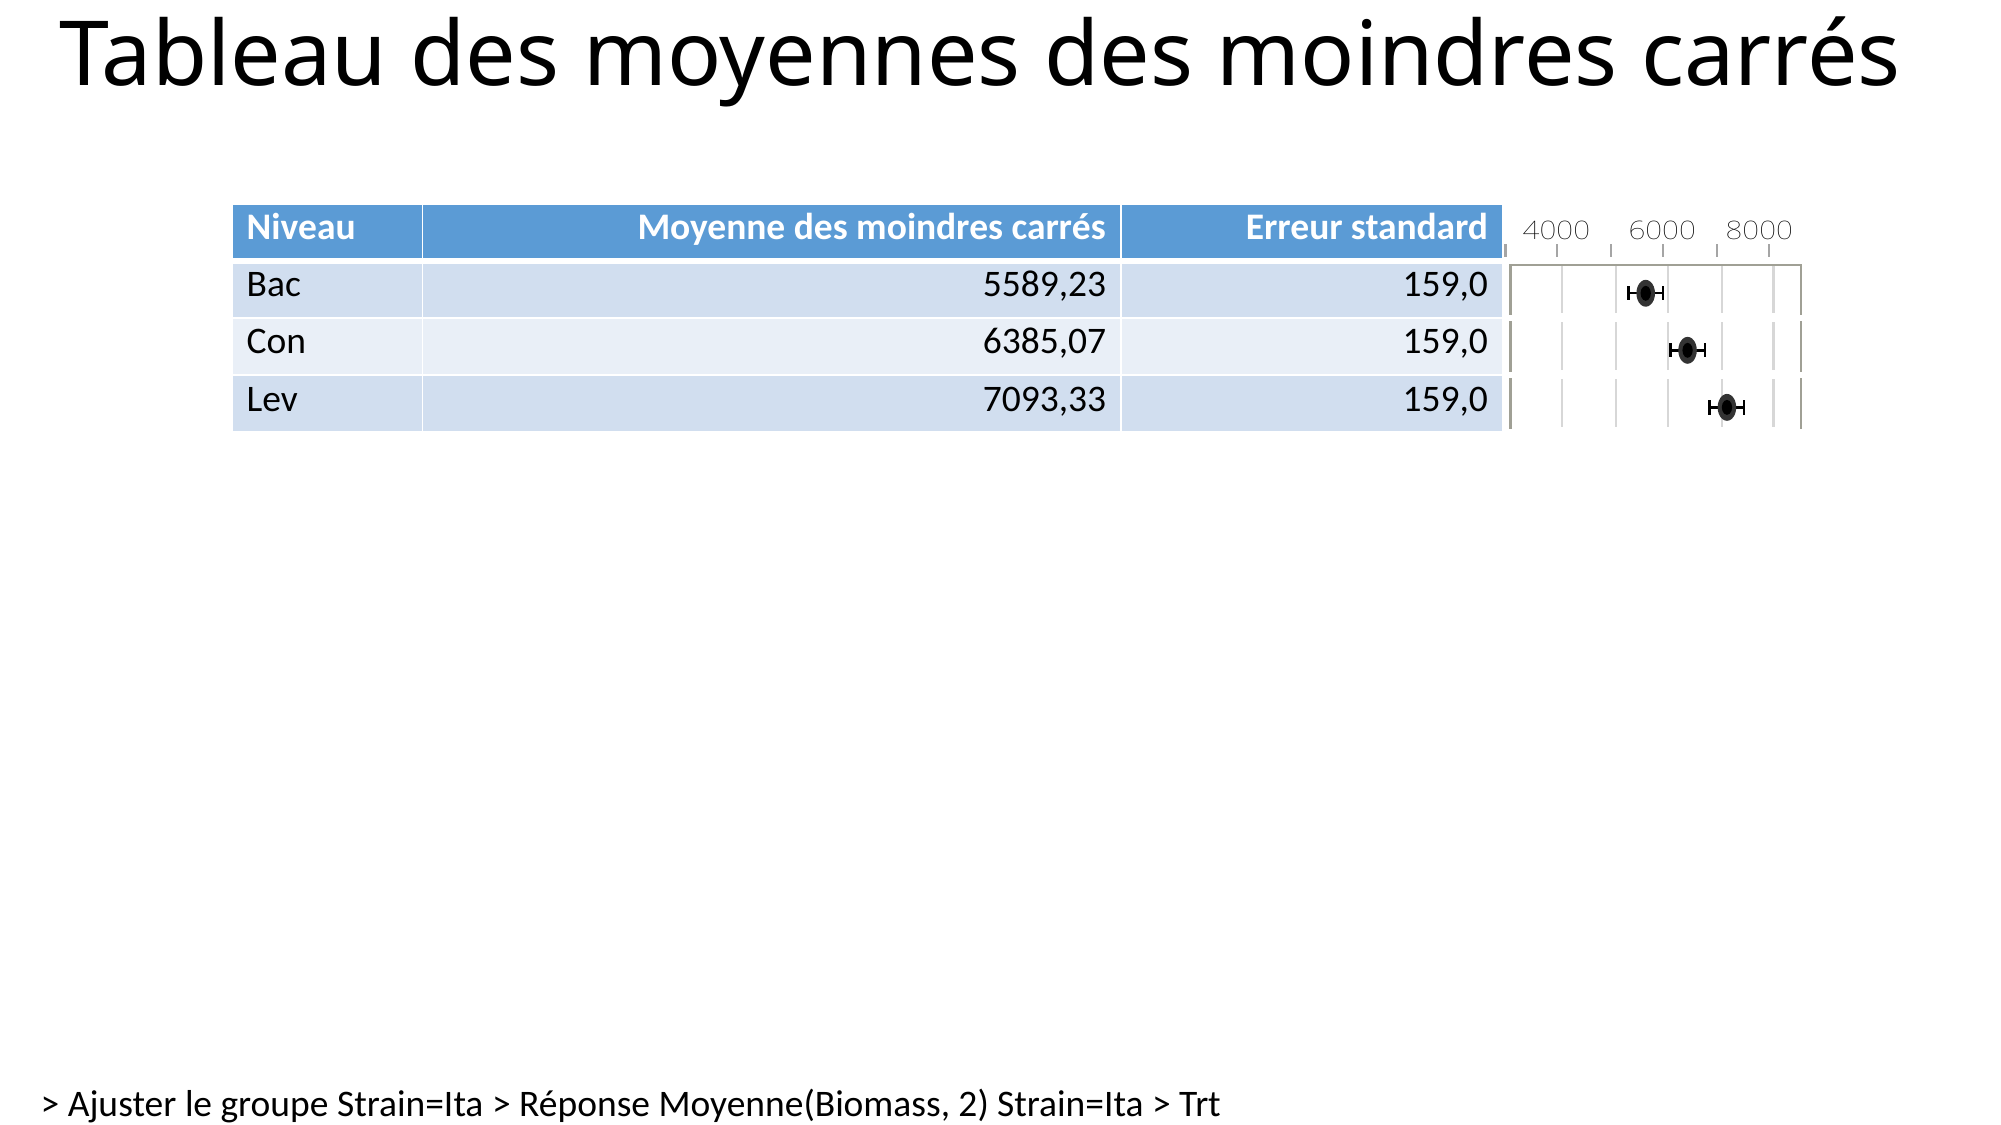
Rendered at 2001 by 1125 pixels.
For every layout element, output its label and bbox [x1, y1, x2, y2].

table_cell [1122, 376, 1502, 431]
text_box [40, 1079, 1223, 1125]
table_cell [233, 319, 422, 374]
table_cell [1504, 376, 1805, 431]
table_cell [1504, 319, 1805, 374]
table_cell [233, 376, 422, 431]
table_cell [423, 376, 1120, 431]
title [0, 0, 1963, 113]
table_cell [423, 264, 1120, 317]
table_header [233, 205, 422, 258]
table_header [1122, 205, 1502, 258]
table_header [423, 205, 1120, 258]
table_header [1504, 205, 1805, 258]
table_cell [423, 319, 1120, 374]
table_cell [1122, 319, 1502, 374]
table_cell [233, 264, 422, 317]
table_cell [1504, 264, 1805, 317]
table_cell [1122, 264, 1502, 317]
